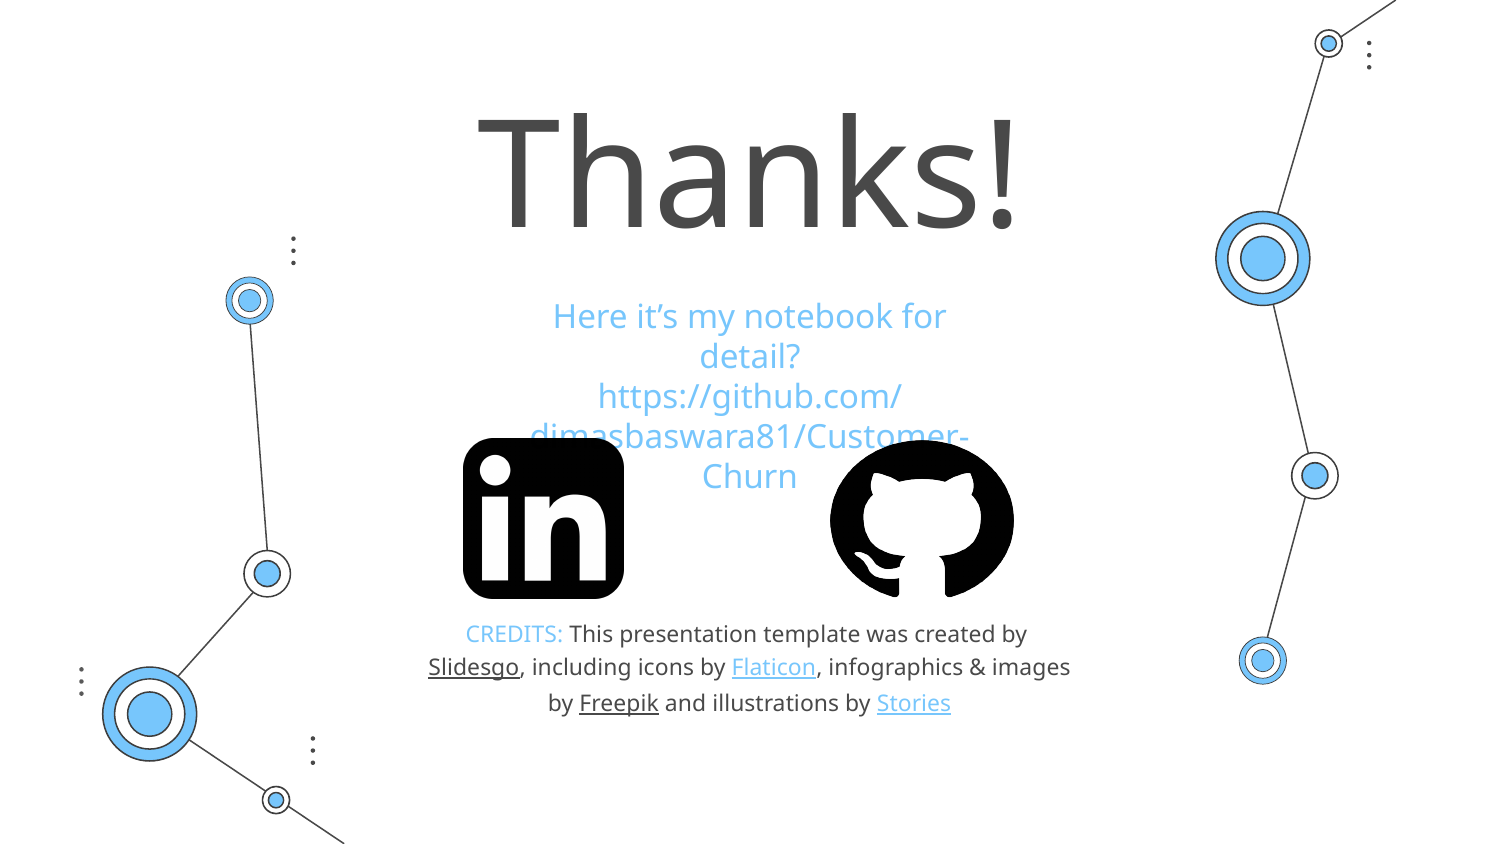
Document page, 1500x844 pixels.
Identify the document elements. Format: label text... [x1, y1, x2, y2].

title Thanks! [345, 63, 1156, 241]
subtitle Here it’s my notebook for detail? https://github.com/dimasbaswara81/Customer-Churn [495, 280, 1005, 439]
picture [830, 438, 1014, 599]
picture [463, 438, 624, 599]
